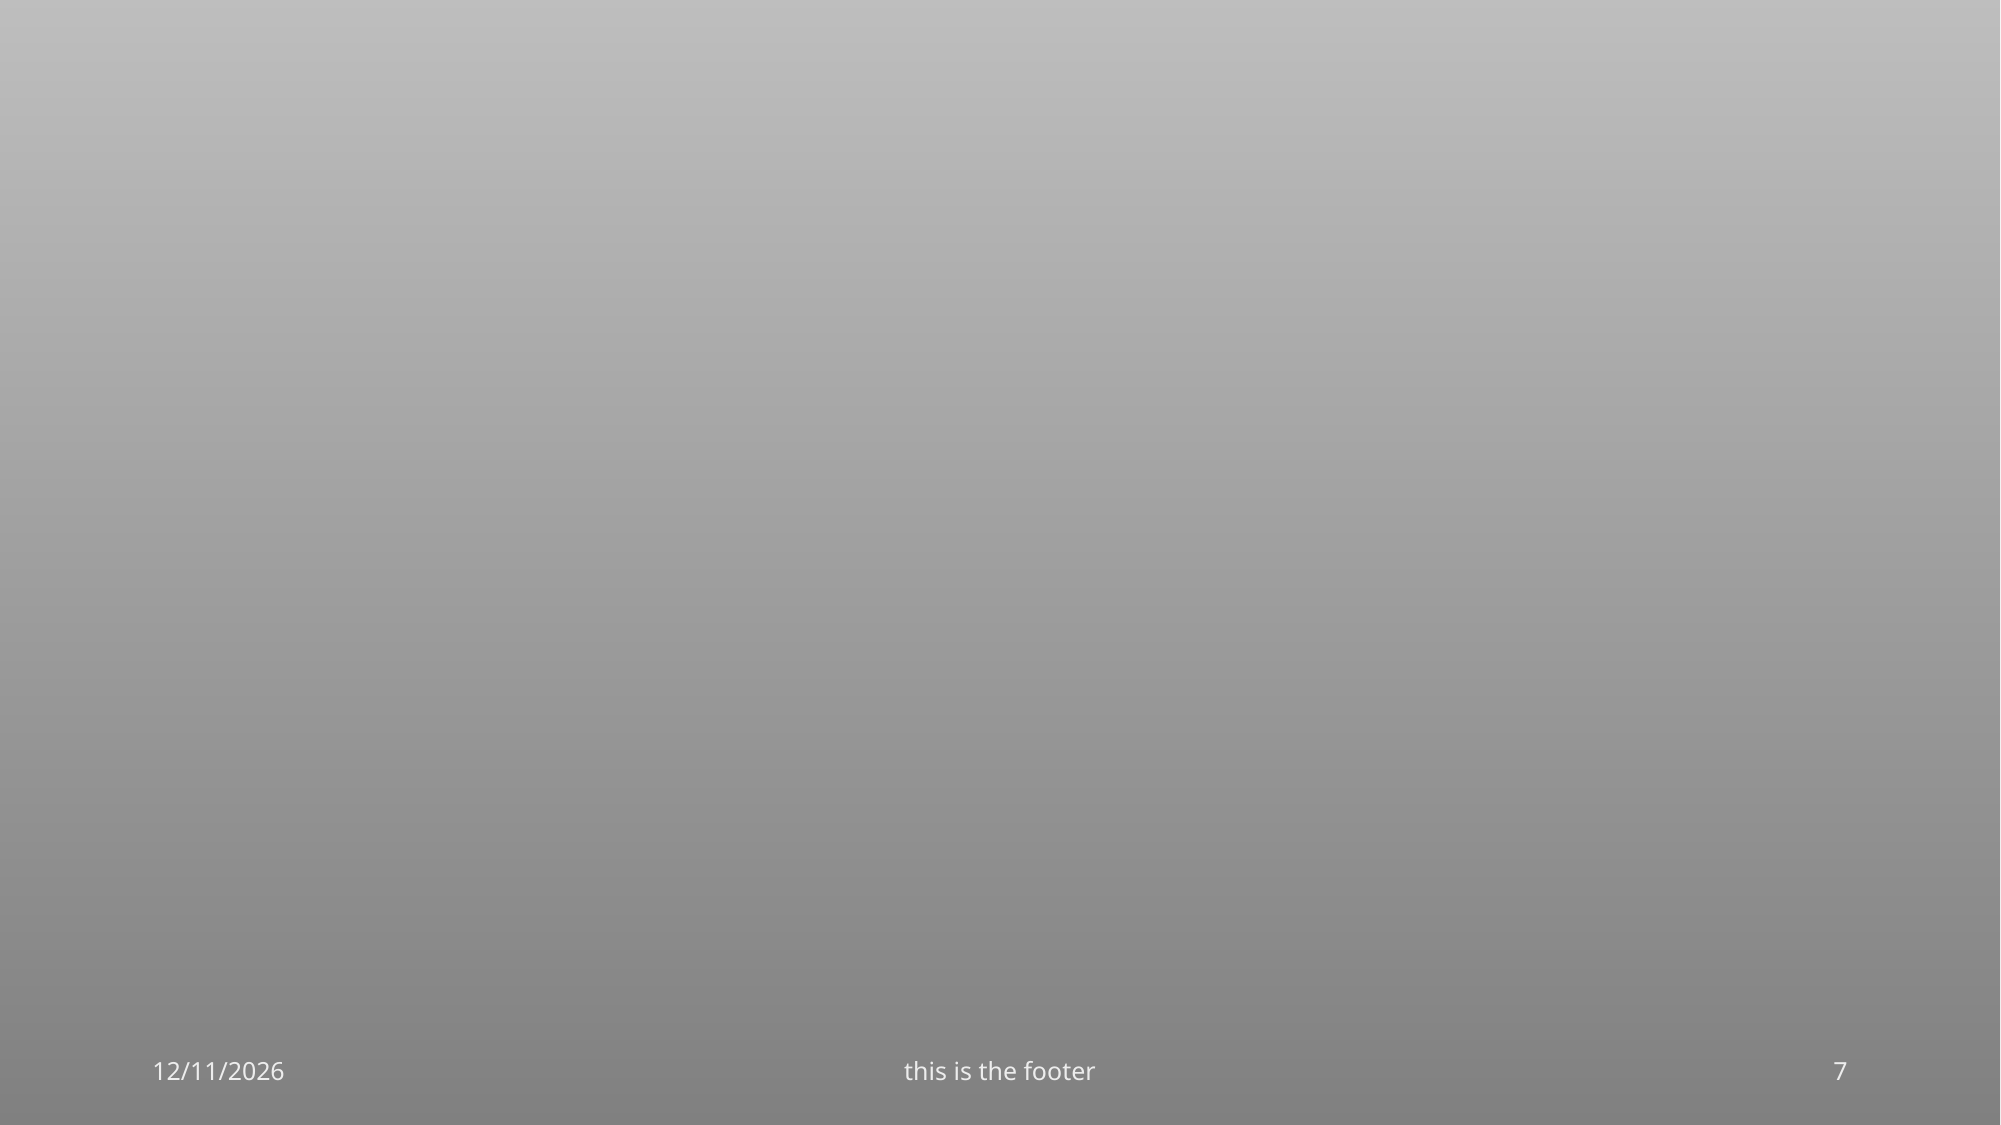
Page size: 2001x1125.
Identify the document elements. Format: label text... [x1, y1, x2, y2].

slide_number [137, 1042, 588, 1103]
slide_number ‹#› [1412, 1042, 1863, 1103]
footer this is the footer [662, 1042, 1338, 1103]
picture [0, 0, 2001, 1125]
